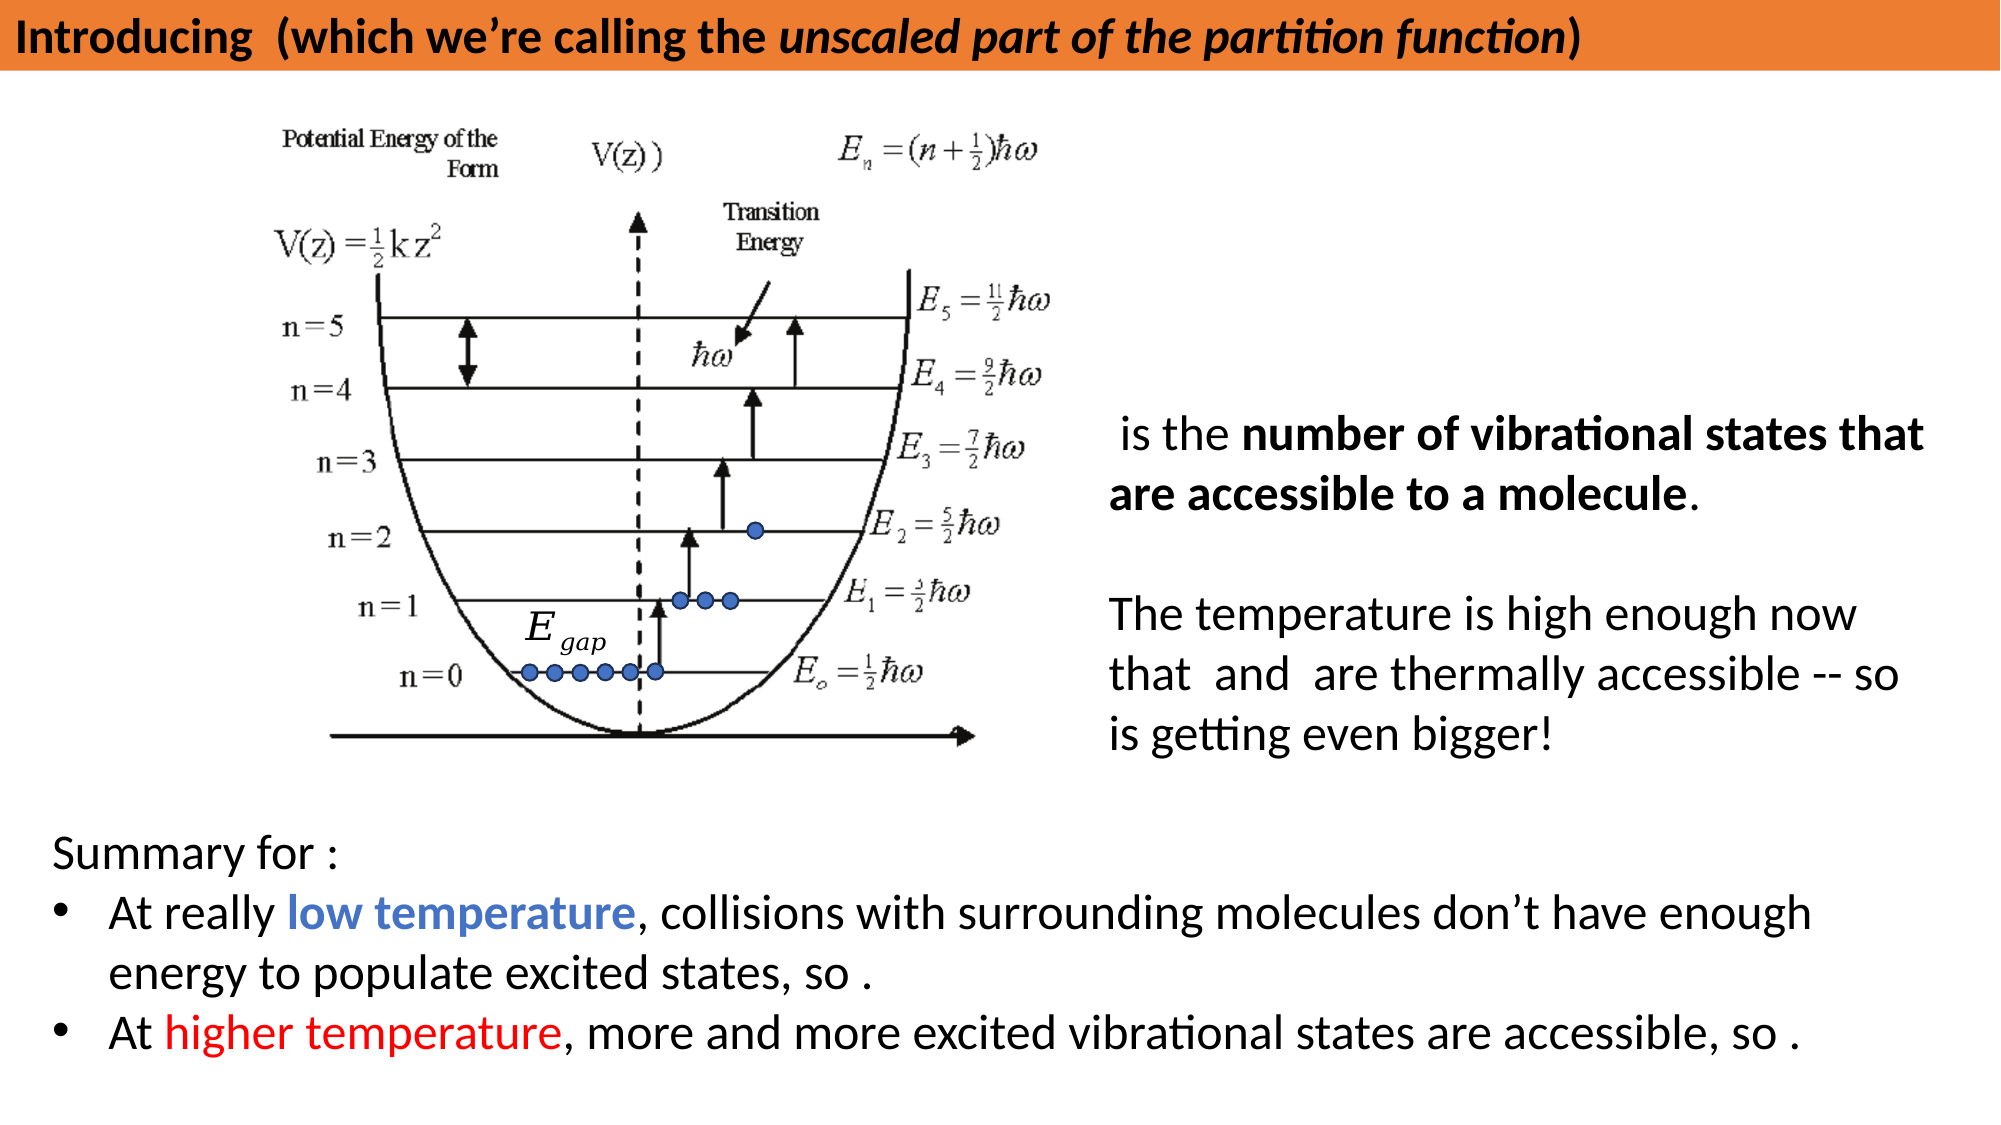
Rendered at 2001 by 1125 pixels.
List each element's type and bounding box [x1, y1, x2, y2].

text_box [521, 522, 764, 682]
picture [251, 107, 1094, 758]
